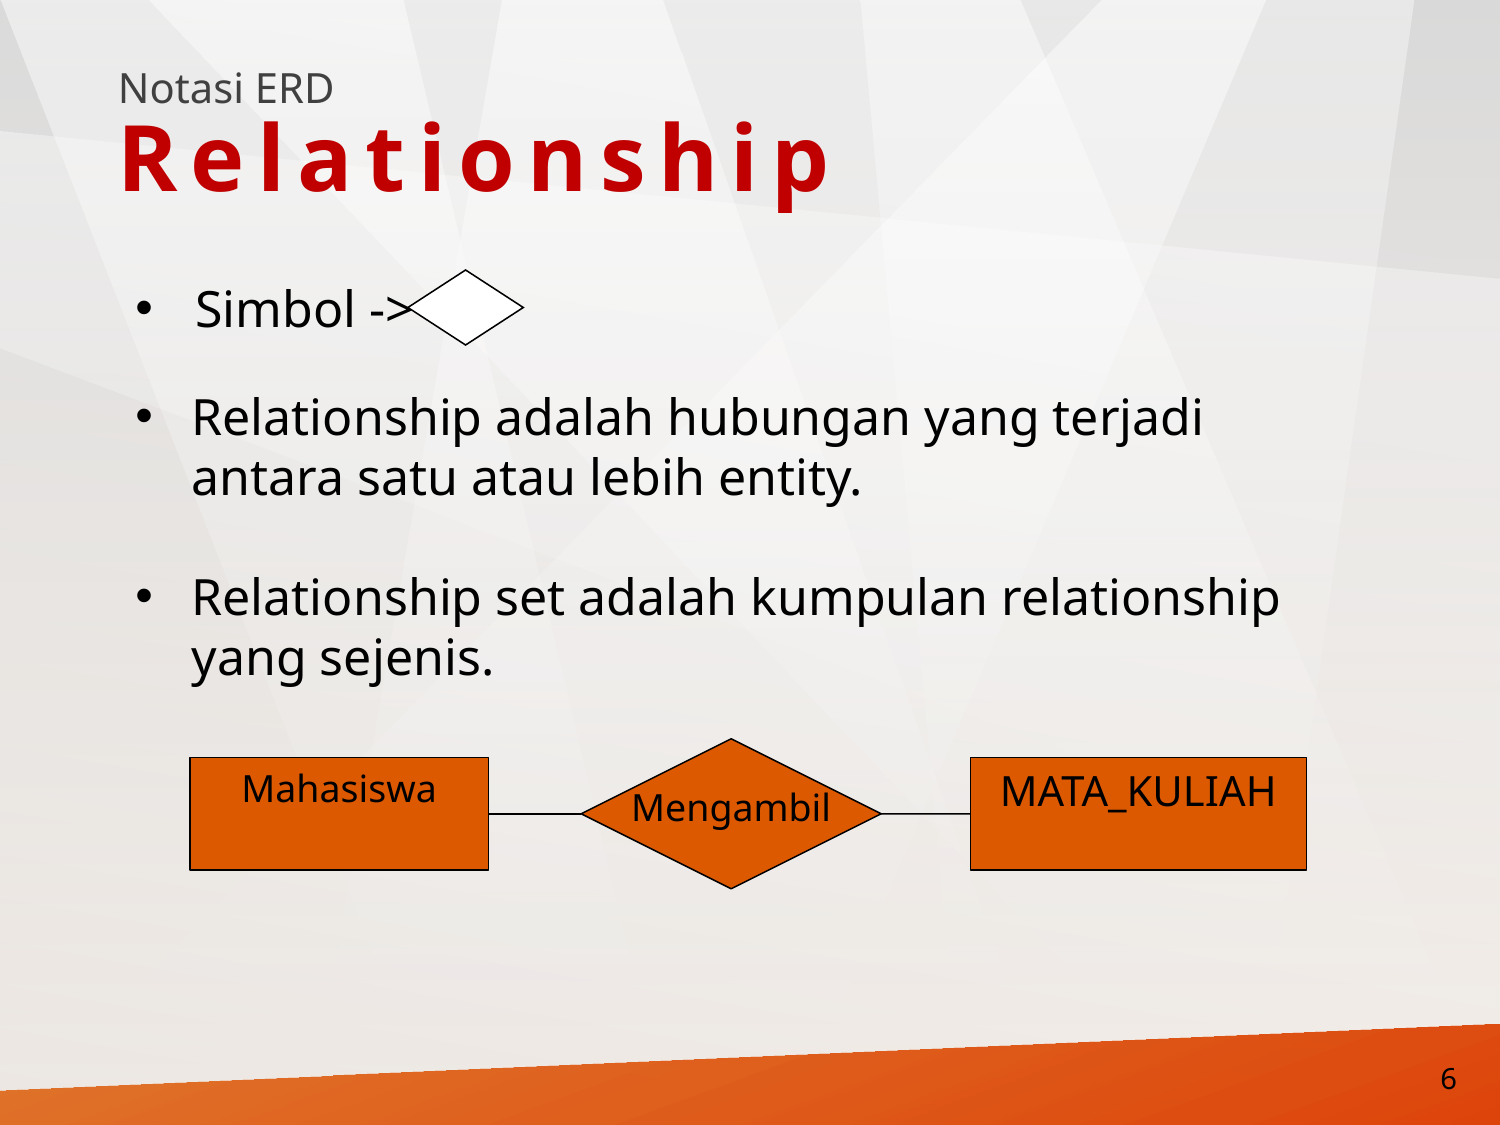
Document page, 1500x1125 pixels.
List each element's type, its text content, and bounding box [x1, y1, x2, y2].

text_box Mahasiswa [189, 757, 489, 871]
slide_number 6 [1351, 1050, 1473, 1110]
text_box Notasi ERD Relationship [103, 59, 1397, 188]
text_box Simbol -> Relationship adalah hubungan yang terjadi antara satu atau lebih entity. Relationship set adalah kumpulan relationship yang sejenis. [120, 270, 1349, 945]
text_box [407, 270, 524, 346]
text_box Mengambil [581, 738, 881, 889]
text_box MATA_KULIAH [970, 757, 1307, 871]
